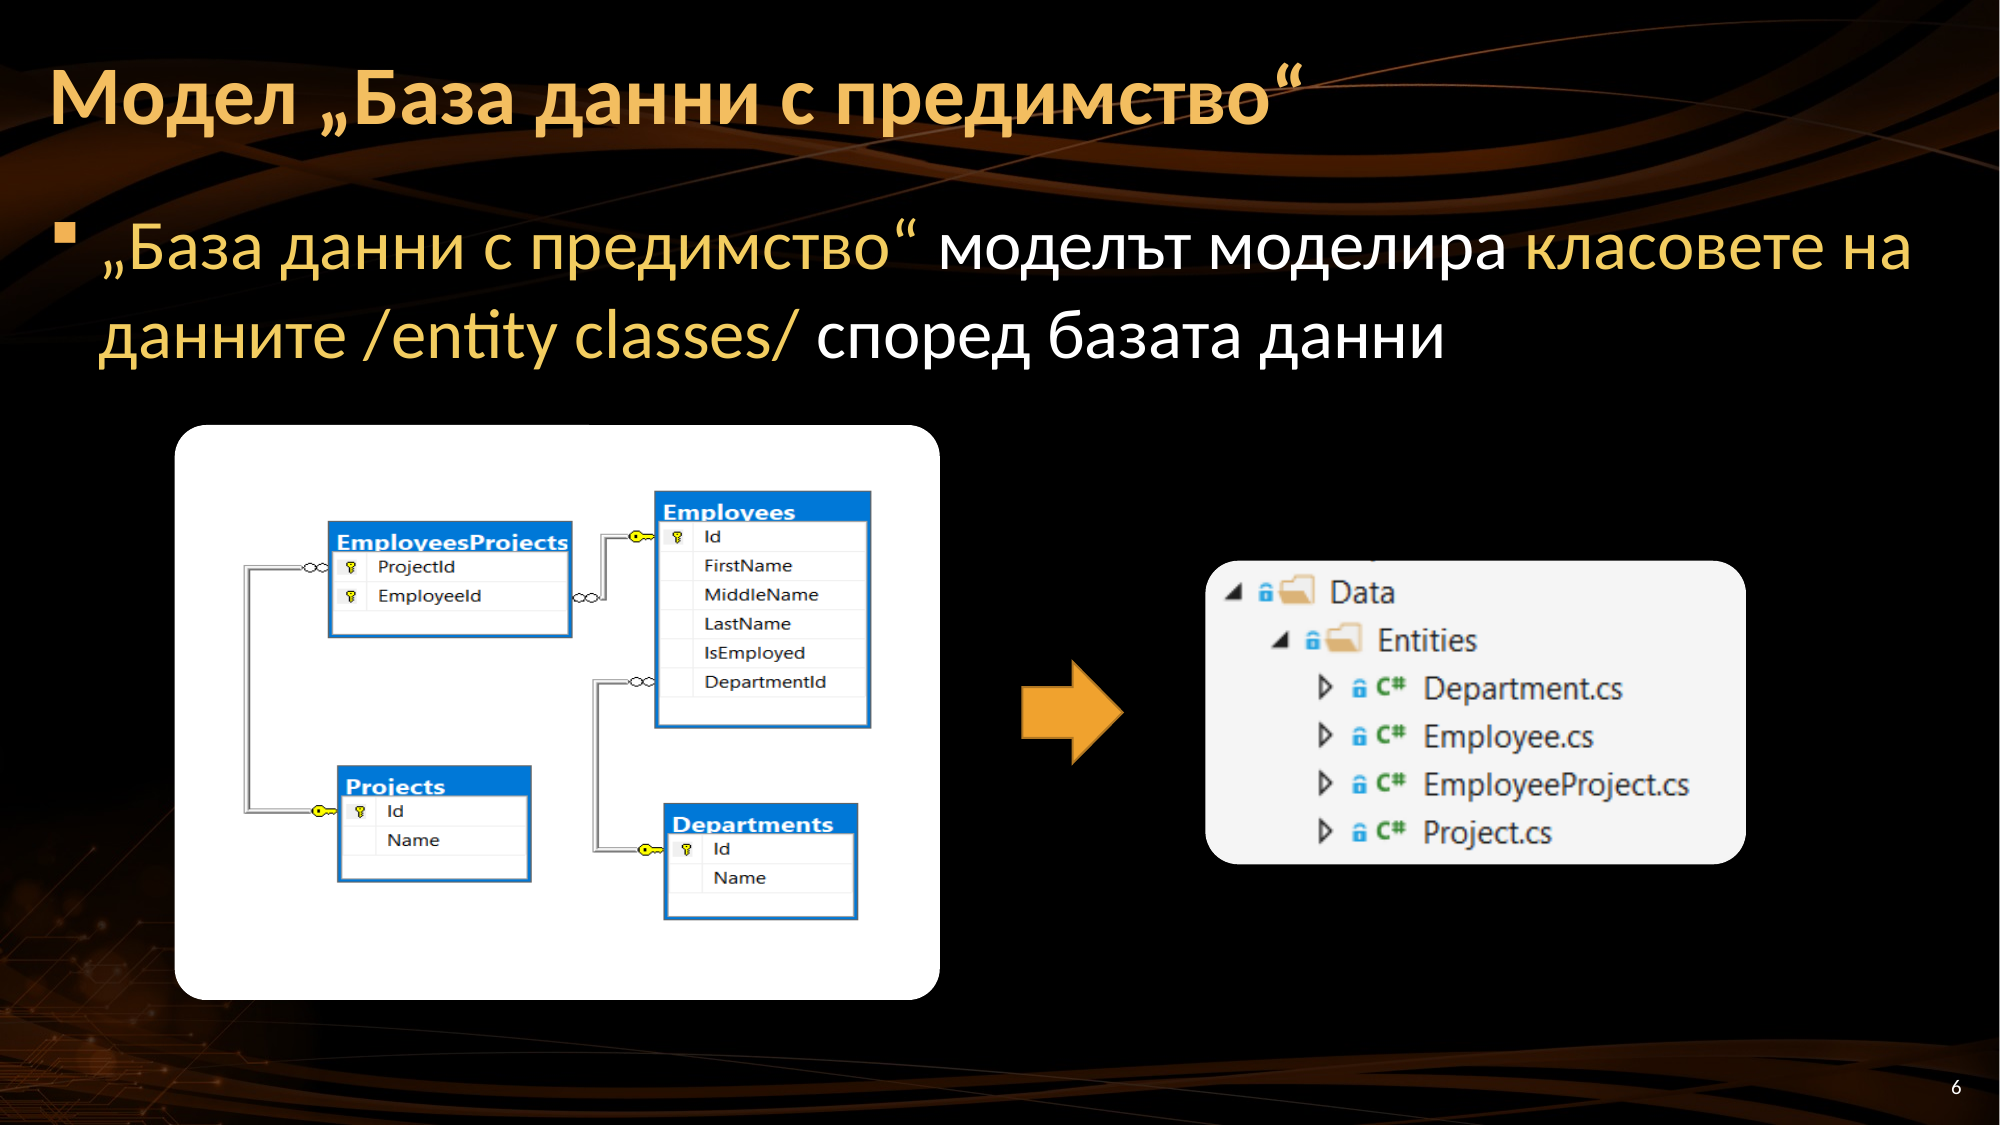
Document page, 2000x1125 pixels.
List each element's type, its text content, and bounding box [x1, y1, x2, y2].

picture [0, 0, 2000, 1125]
title Модел „База данни с предимство“ [30, 6, 1968, 189]
list „База данни с предимство“ моделът моделира класовете на данните /entity classes/ според базата данни [31, 189, 1968, 1103]
slide_number 6 [1897, 1070, 1968, 1103]
text_box [1021, 659, 1125, 766]
